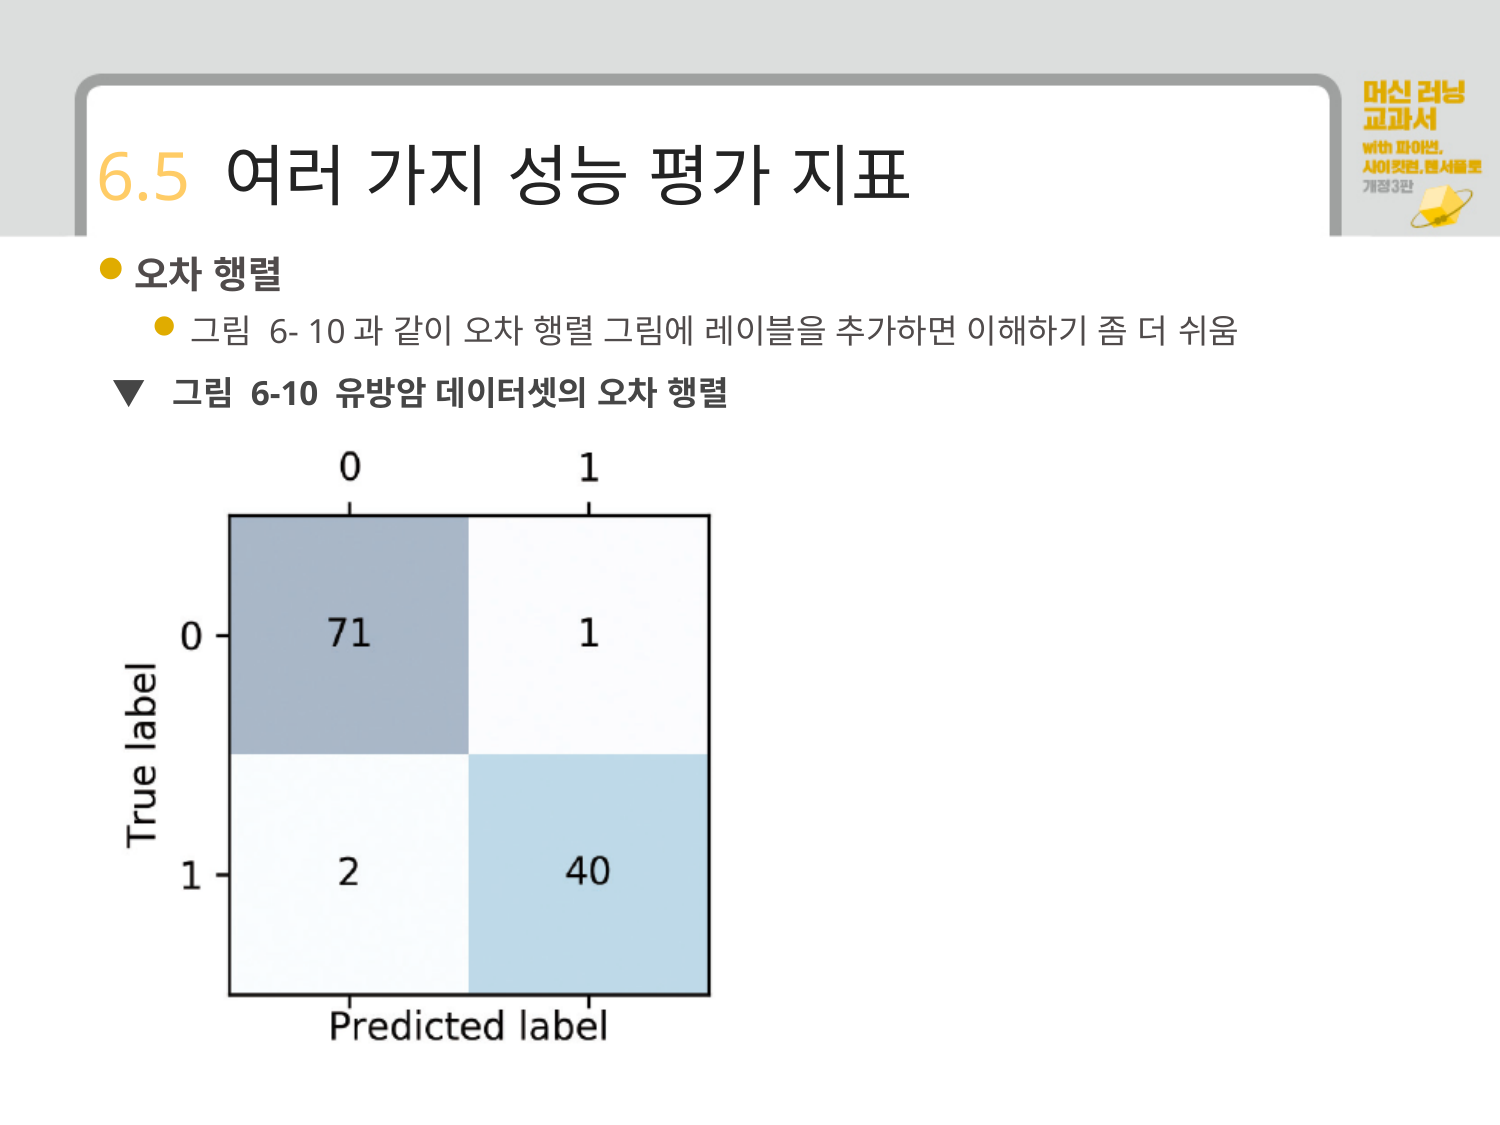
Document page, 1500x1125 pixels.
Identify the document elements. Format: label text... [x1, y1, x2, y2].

title 6.5 여러 가지 성능 평가 지표 [81, 90, 1412, 222]
list 오차 행렬 그림 6- 10과 같이 오차 행렬 그림에 레이블을 추가하면 이해하기 좀 더 쉬움 [81, 239, 1440, 1054]
picture [0, 0, 1500, 1125]
text_box ▼ 그림 6-10 유방암 데이터셋의 오차 행렬 [97, 364, 1424, 431]
